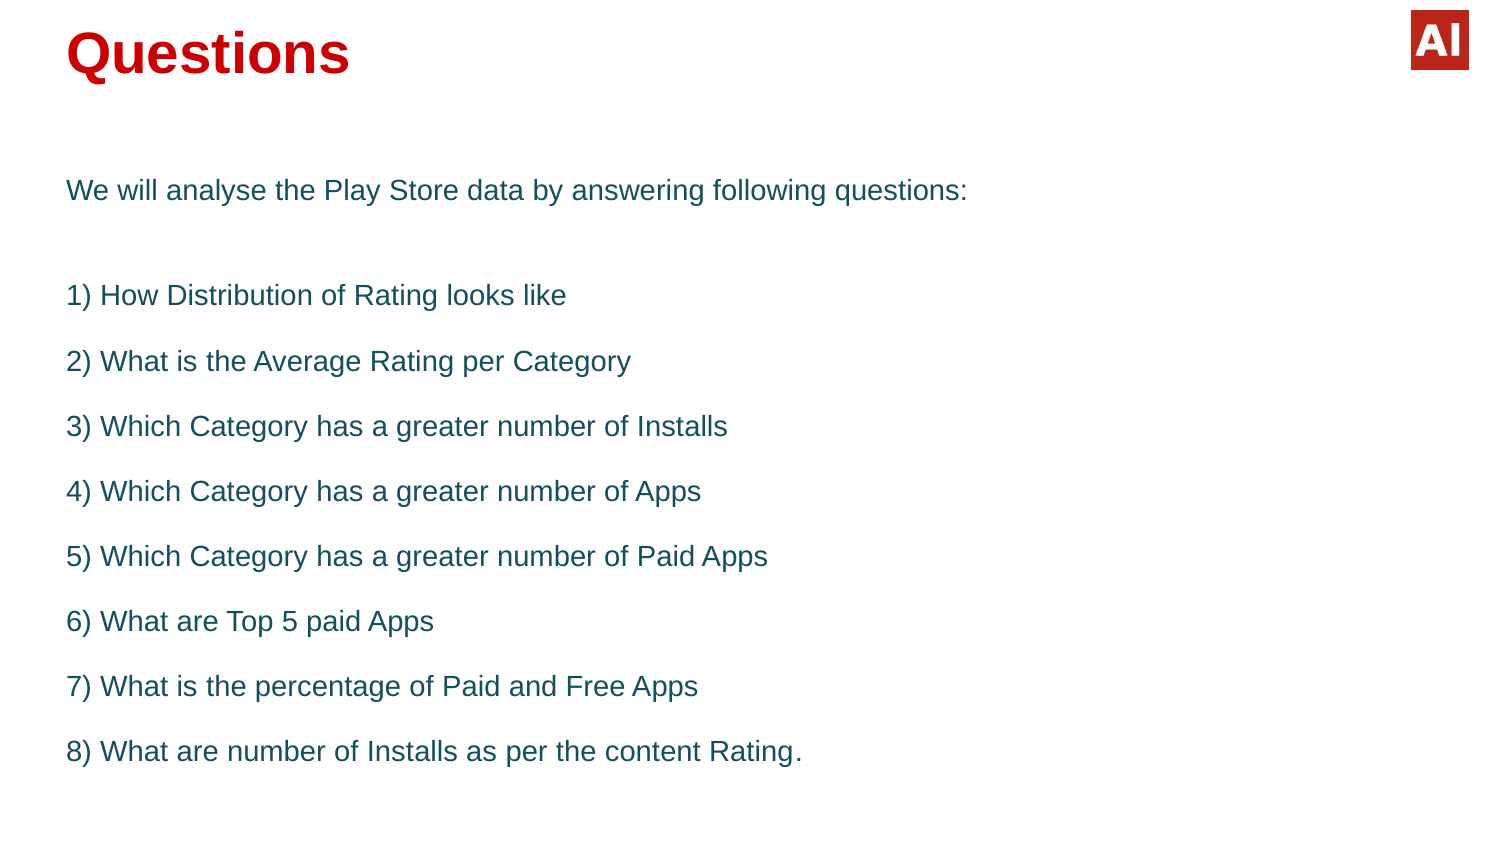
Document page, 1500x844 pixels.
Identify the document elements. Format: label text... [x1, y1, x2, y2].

list We will analyse the Play Store data by answering following questions: 1) How Distribution of Rating looks like 2) What is the Average Rating per Category 3) Which Category has a greater number of Installs 4) Which Category has a greater number of Apps 5) Which Category has a greater number of Paid Apps 6) What are Top 5 paid Apps 7) What is the percentage of Paid and Free Apps 8) What are number of Installs as per the content Rating. [51, 151, 1449, 770]
title Questions [51, 0, 1449, 94]
picture [1449, 10, 1469, 70]
